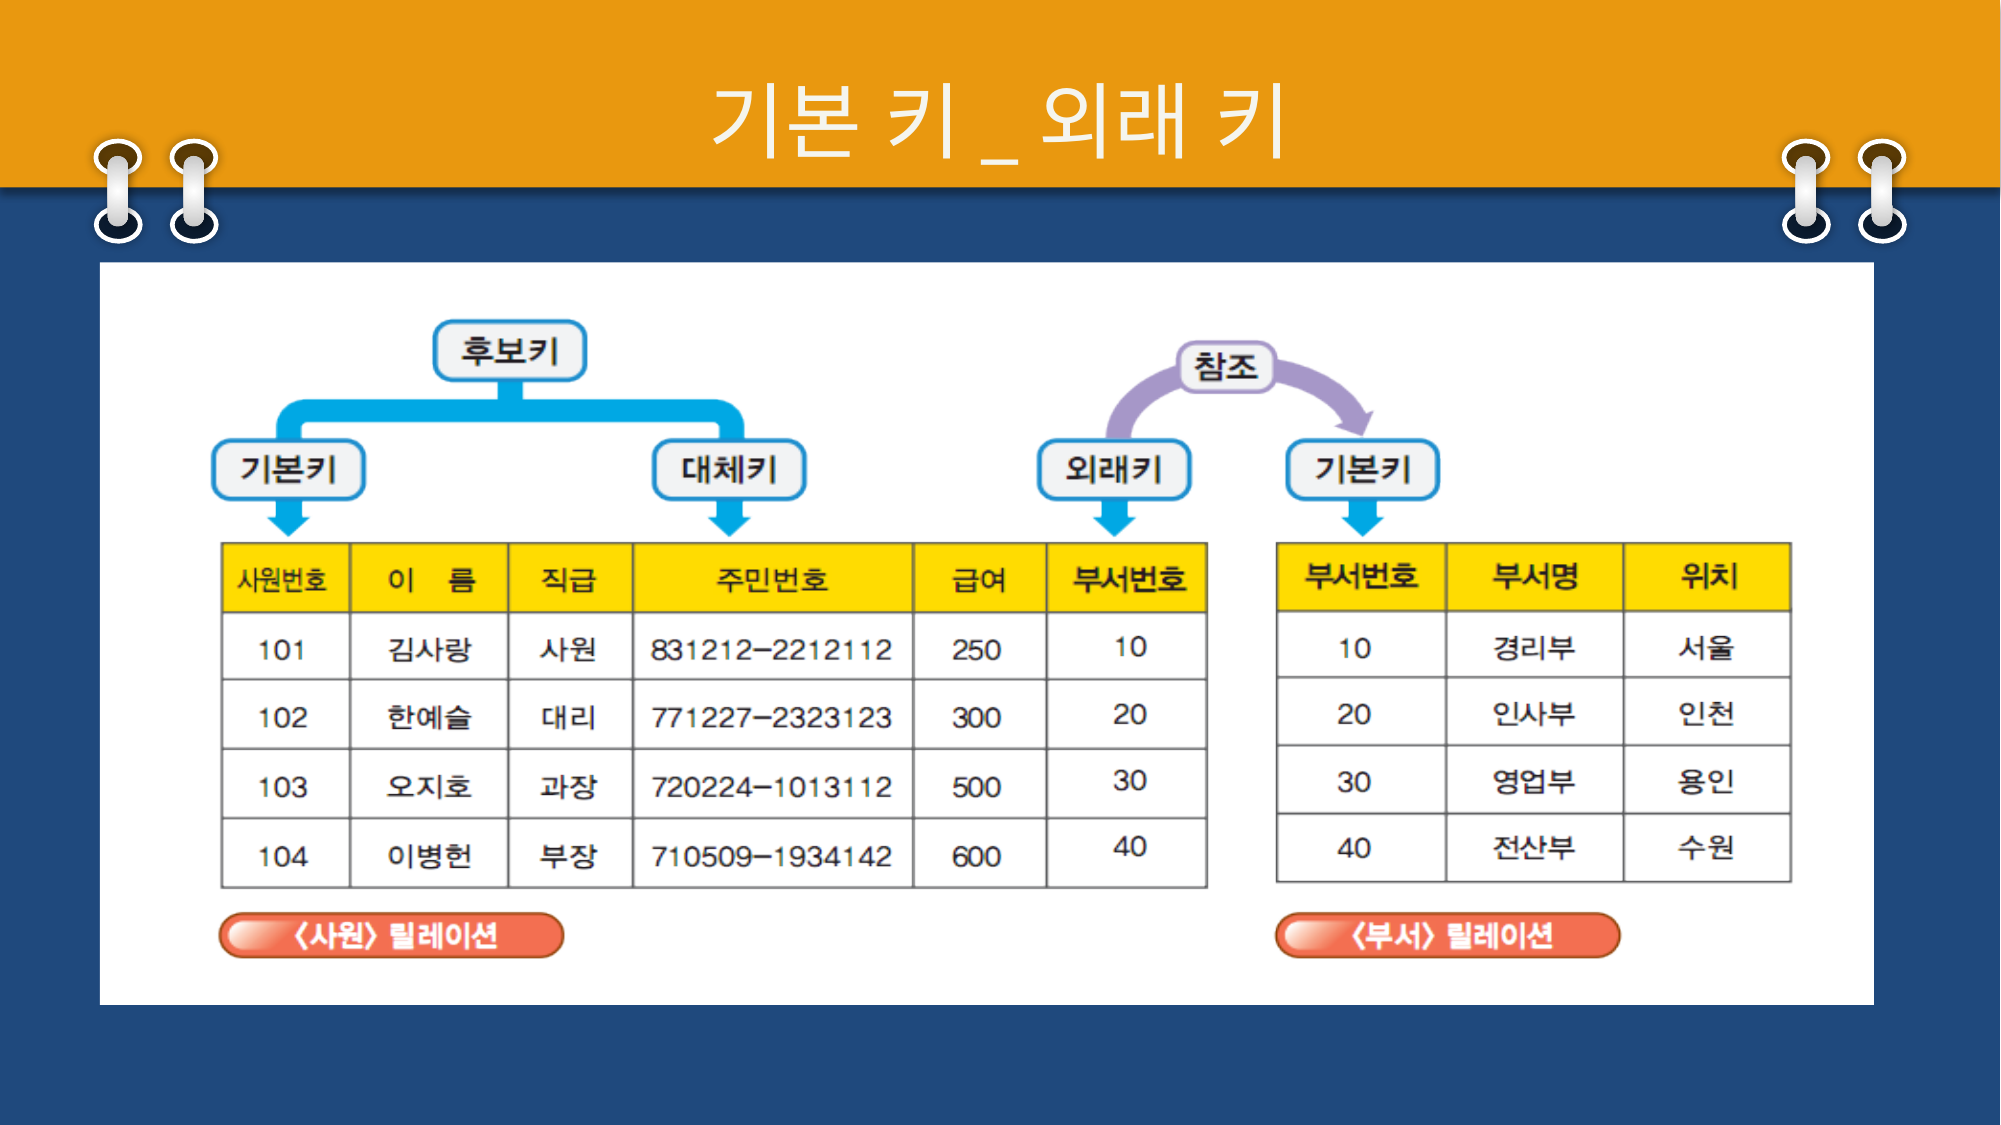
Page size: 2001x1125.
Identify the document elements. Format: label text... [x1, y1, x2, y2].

title 기본 키_외래 키 [99, 24, 1900, 213]
list [99, 262, 1874, 1005]
picture [207, 299, 1799, 966]
